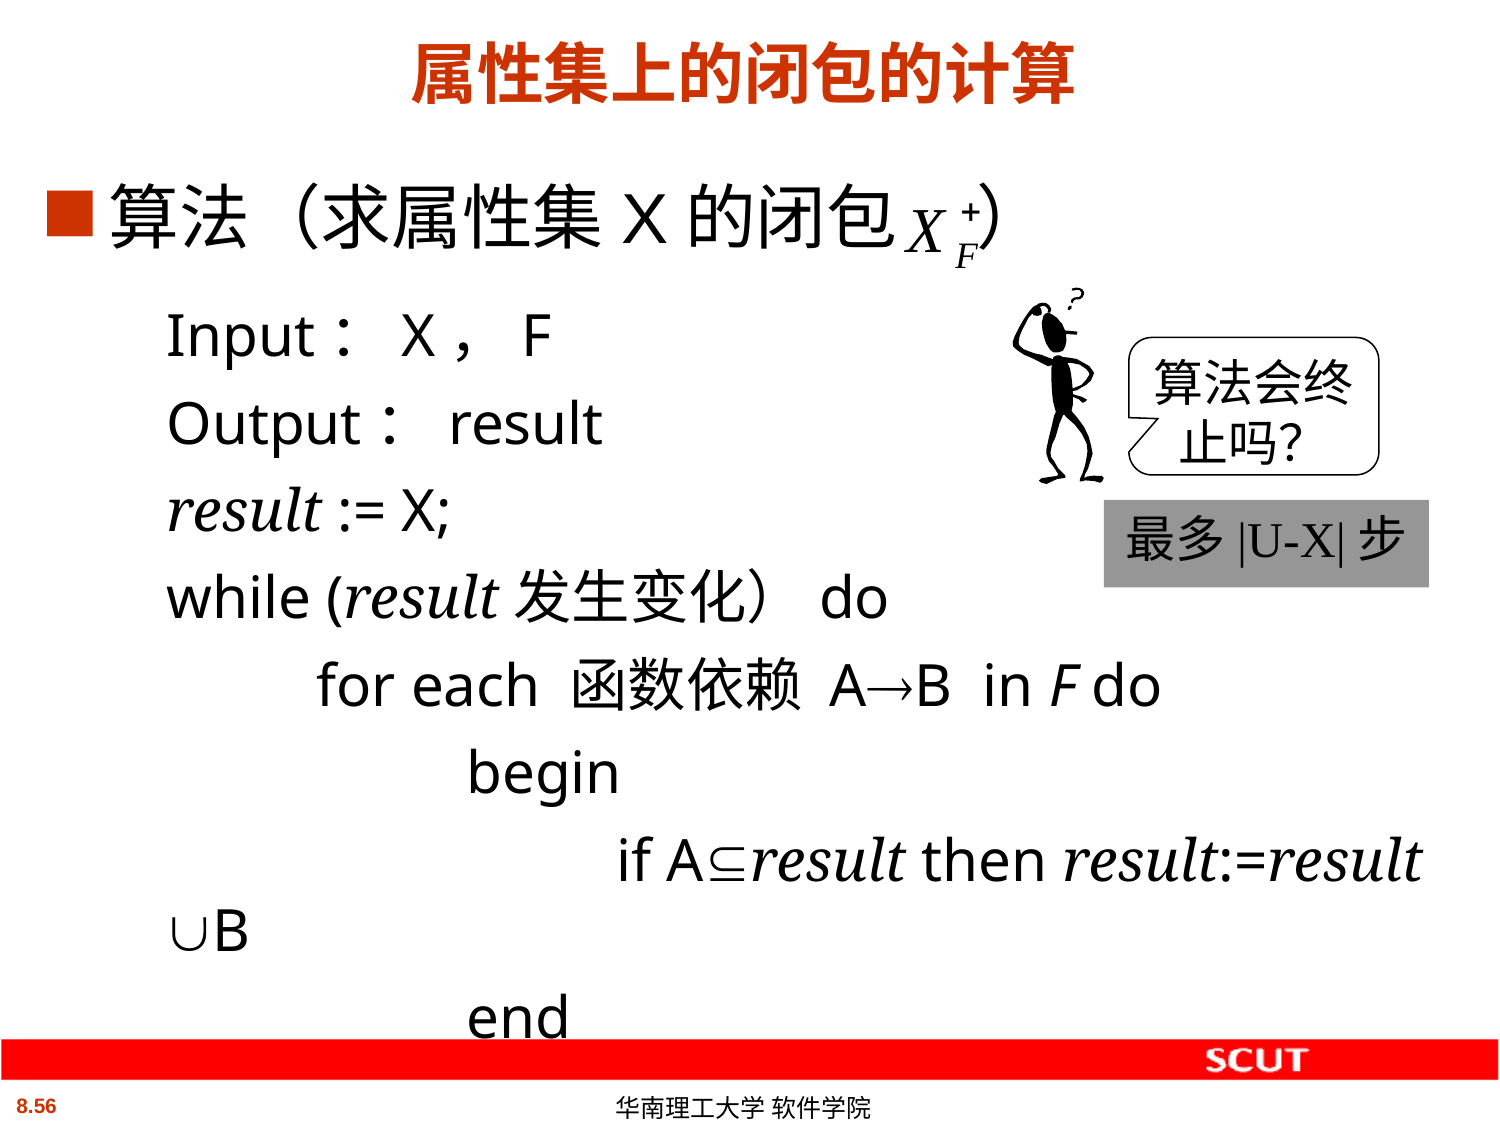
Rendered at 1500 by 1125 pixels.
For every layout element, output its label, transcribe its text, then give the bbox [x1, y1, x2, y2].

text_box Input：X，F Output：result result := X; while (result发生变化）do for each 函数依赖 AB in F do begin if Aresult then result:=result B end [76, 290, 1465, 1058]
title 属性集上的闭包的计算 [37, 18, 1452, 120]
picture [0, 1038, 1500, 1083]
list 算法（求属性集X的闭包 ） [37, 174, 1450, 1038]
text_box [891, 182, 992, 280]
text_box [1012, 287, 1380, 485]
